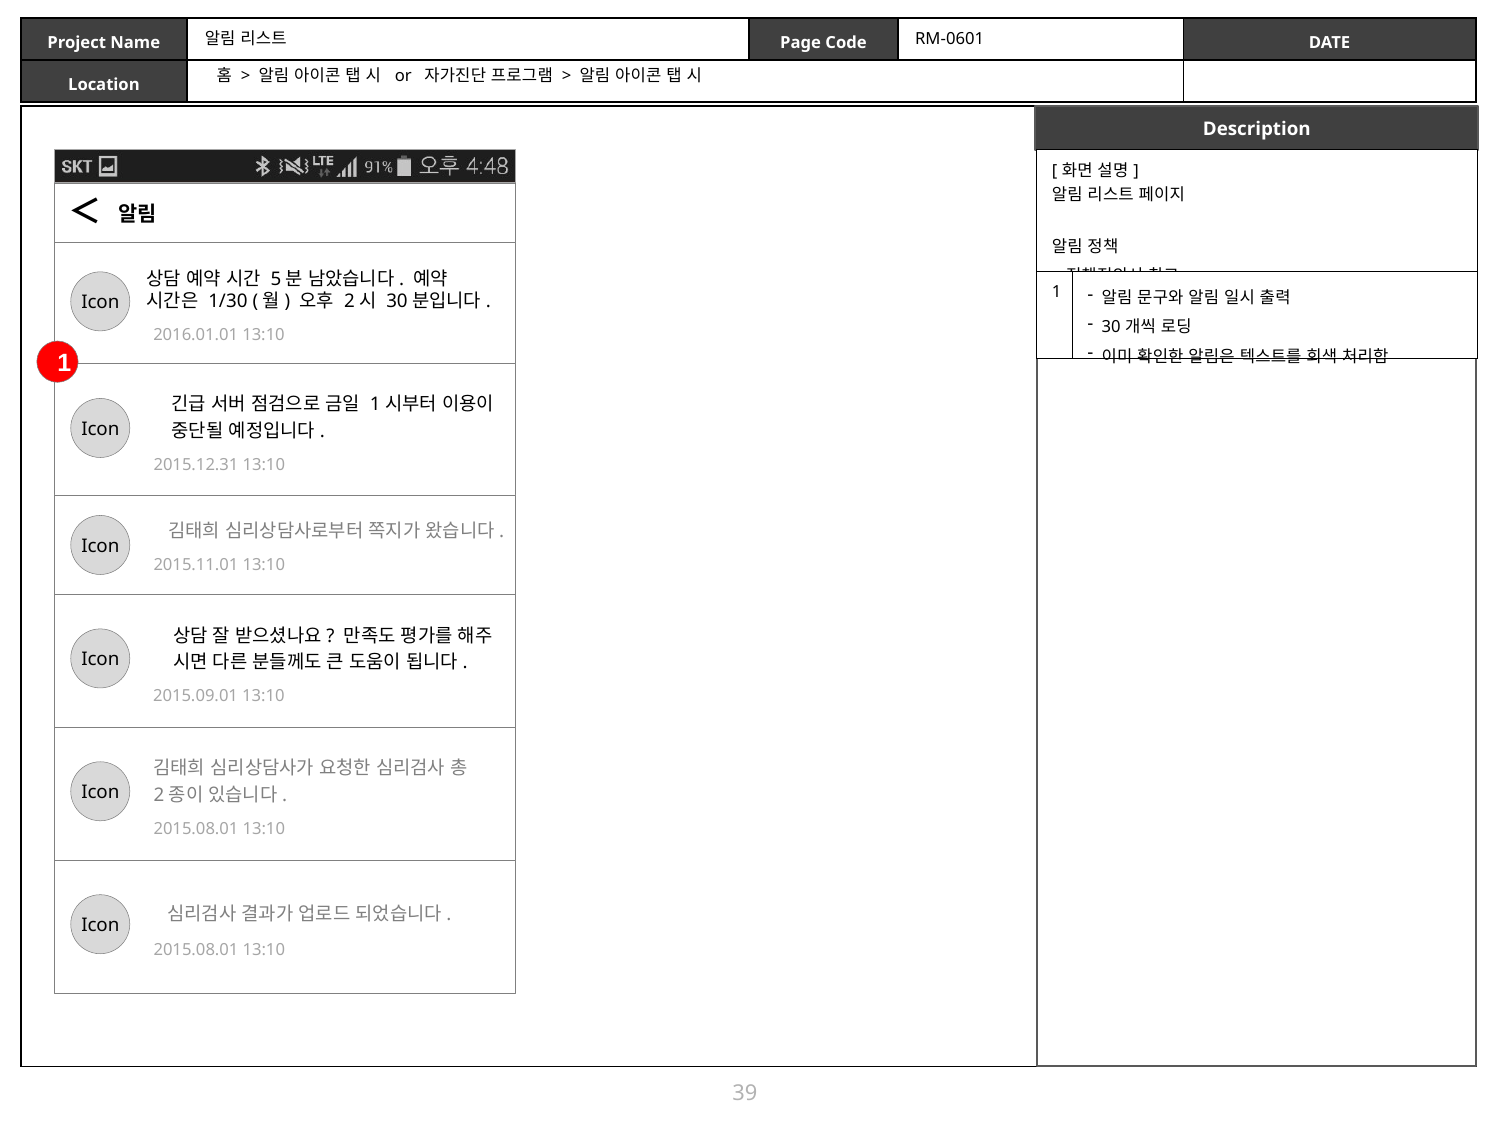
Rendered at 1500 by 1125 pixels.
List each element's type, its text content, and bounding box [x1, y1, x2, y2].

text_box RM-0601 [900, 20, 1000, 55]
text_box 홈 > 알림 아이콘 탭 시 or 자가진단 프로그램 > 알림 아이콘 탭 시 [201, 57, 718, 93]
text_box [52, 977, 518, 995]
table_cell 1 [1037, 272, 1072, 358]
table_header [화면 설명] 알림 리스트 페이지 알림 정책 - 정책정의서 참고 [1037, 150, 1477, 271]
text_box 알림 리스트 [189, 20, 302, 55]
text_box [53, 148, 516, 970]
table_cell 알림 문구와 알림 일시 출력 30개씩 로딩 이미 확인한 알림은 텍스트를 회색 처리함 [1073, 272, 1477, 358]
text_box 1 [34, 341, 48, 383]
slide_number 39 [569, 1063, 920, 1124]
